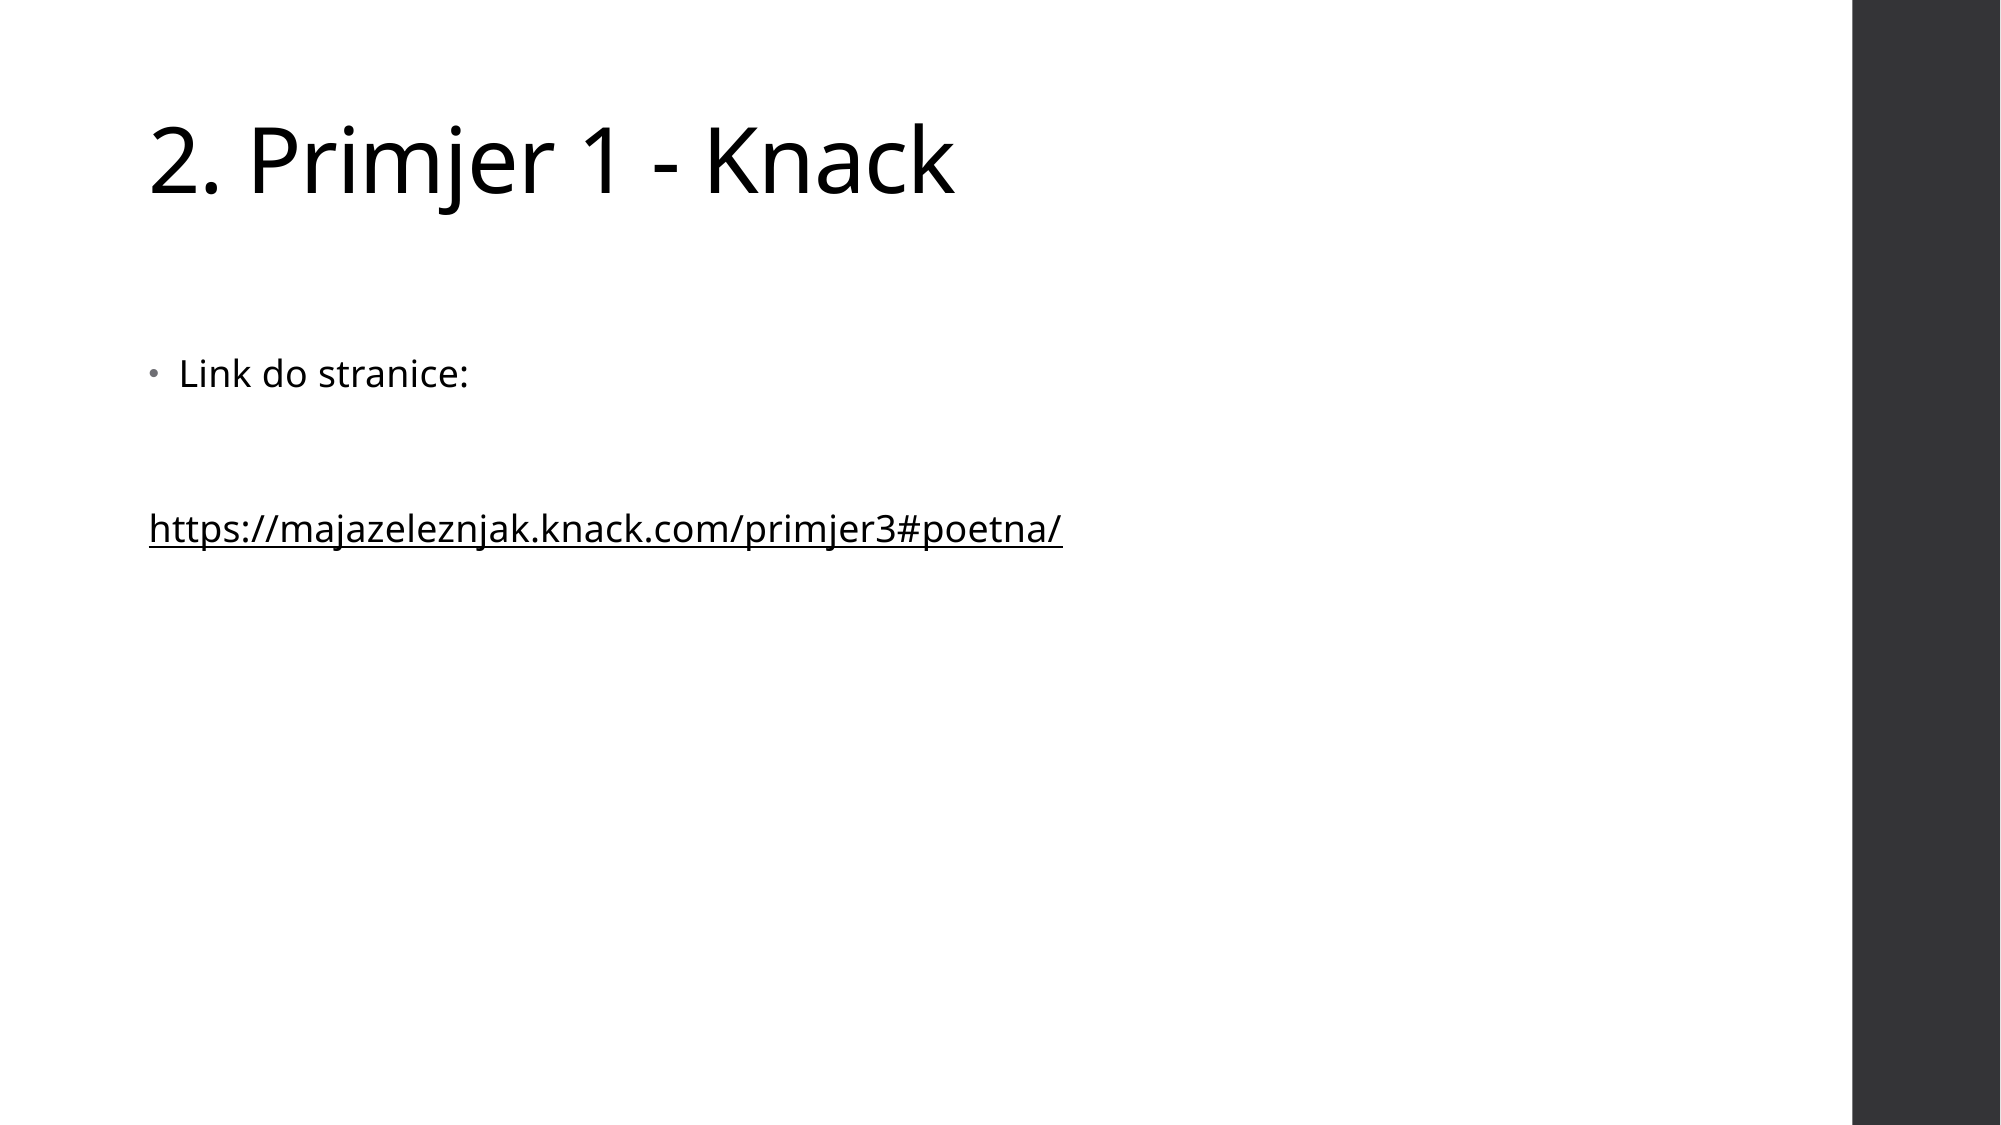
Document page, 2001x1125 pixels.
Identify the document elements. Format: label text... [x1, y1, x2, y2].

list Link do stranice: https://majazeleznjak.knack.com/primjer3#poetna/ [133, 345, 1544, 988]
title 2. Primjer 1 - Knack [133, 53, 1724, 221]
